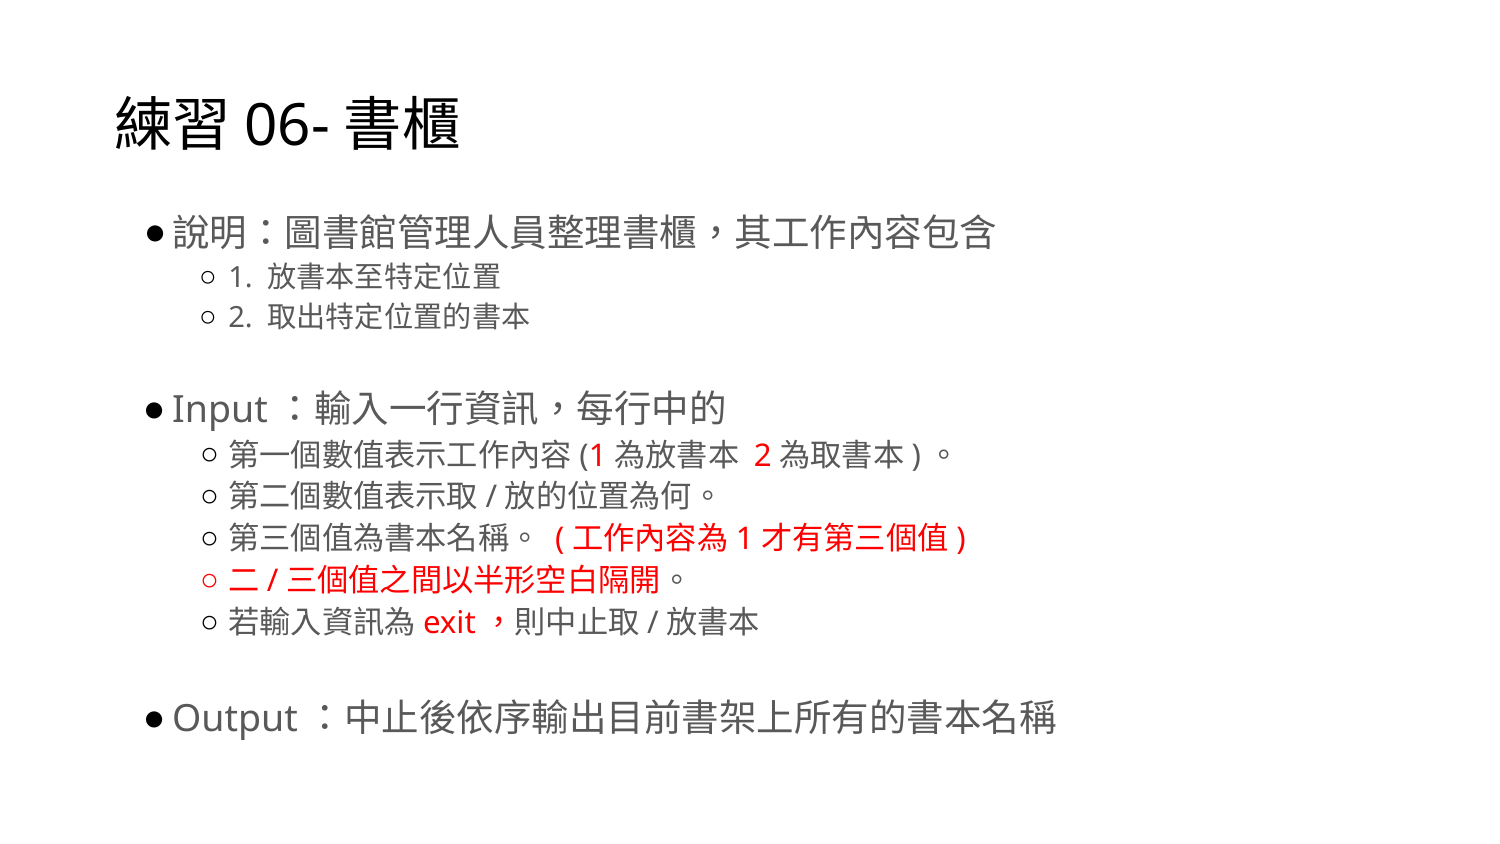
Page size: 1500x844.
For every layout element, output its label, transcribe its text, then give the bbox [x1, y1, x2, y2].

title 練習06-書櫃 [103, 44, 1397, 208]
list 說明：圖書館管理人員整理書櫃，其工作內容包含 1. 放書本至特定位置 2. 取出特定位置的書本 Input：輸入一行資訊，每行中的 第一個數值表示工作內容(1為放書本 2為取書本)。 第二個數值表示取/放的位置為何。 第三個值為書本名稱。 (工作內容為1才有第三個值) 二/三個值之間以半形空白隔開。 若輸入資訊為exit，則中止取/放書本 Output：中止後依序輸出目前書架上所有的書本名稱 [131, 207, 1424, 836]
